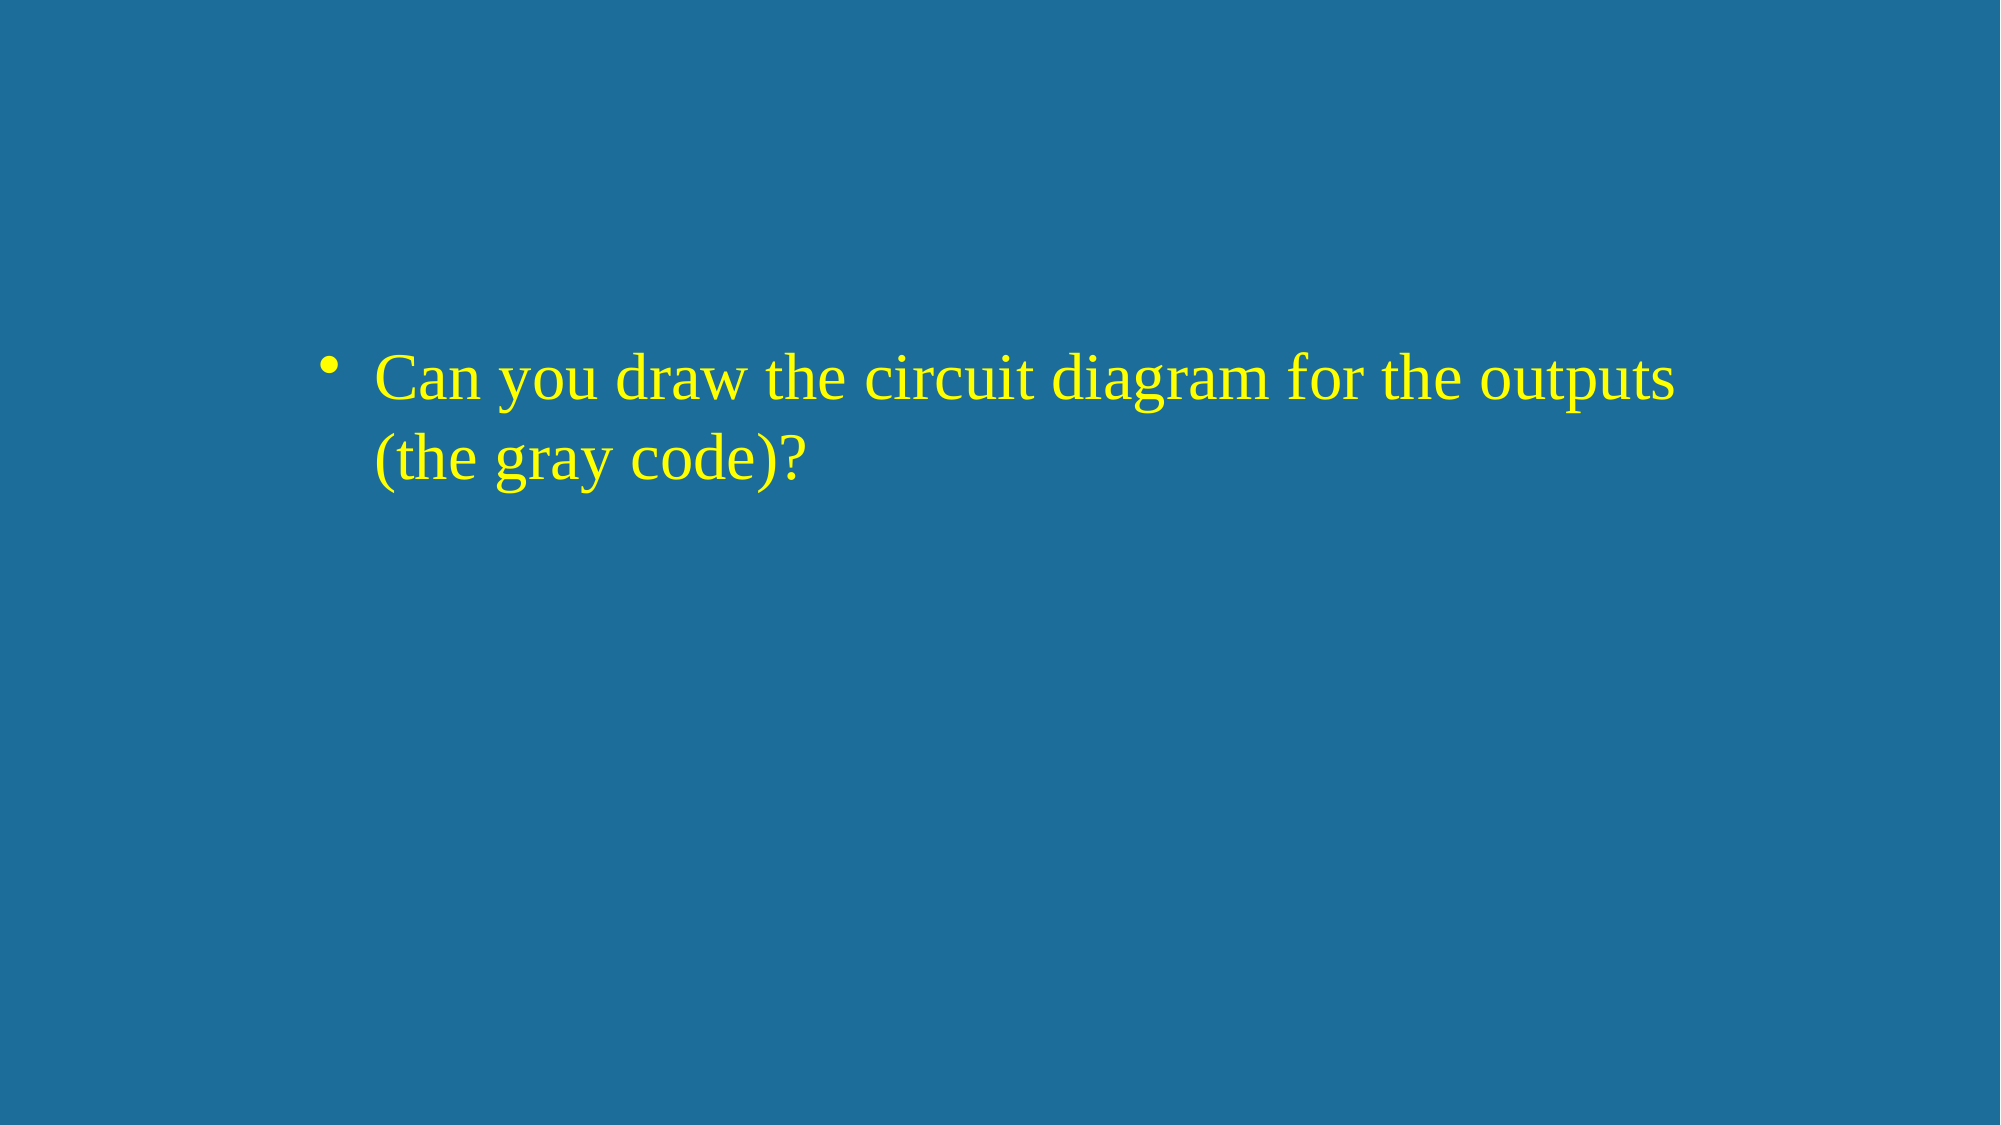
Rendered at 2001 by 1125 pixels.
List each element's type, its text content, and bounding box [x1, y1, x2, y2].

list Can you draw the circuit diagram for the outputs (the gray code)? [303, 324, 1713, 1000]
